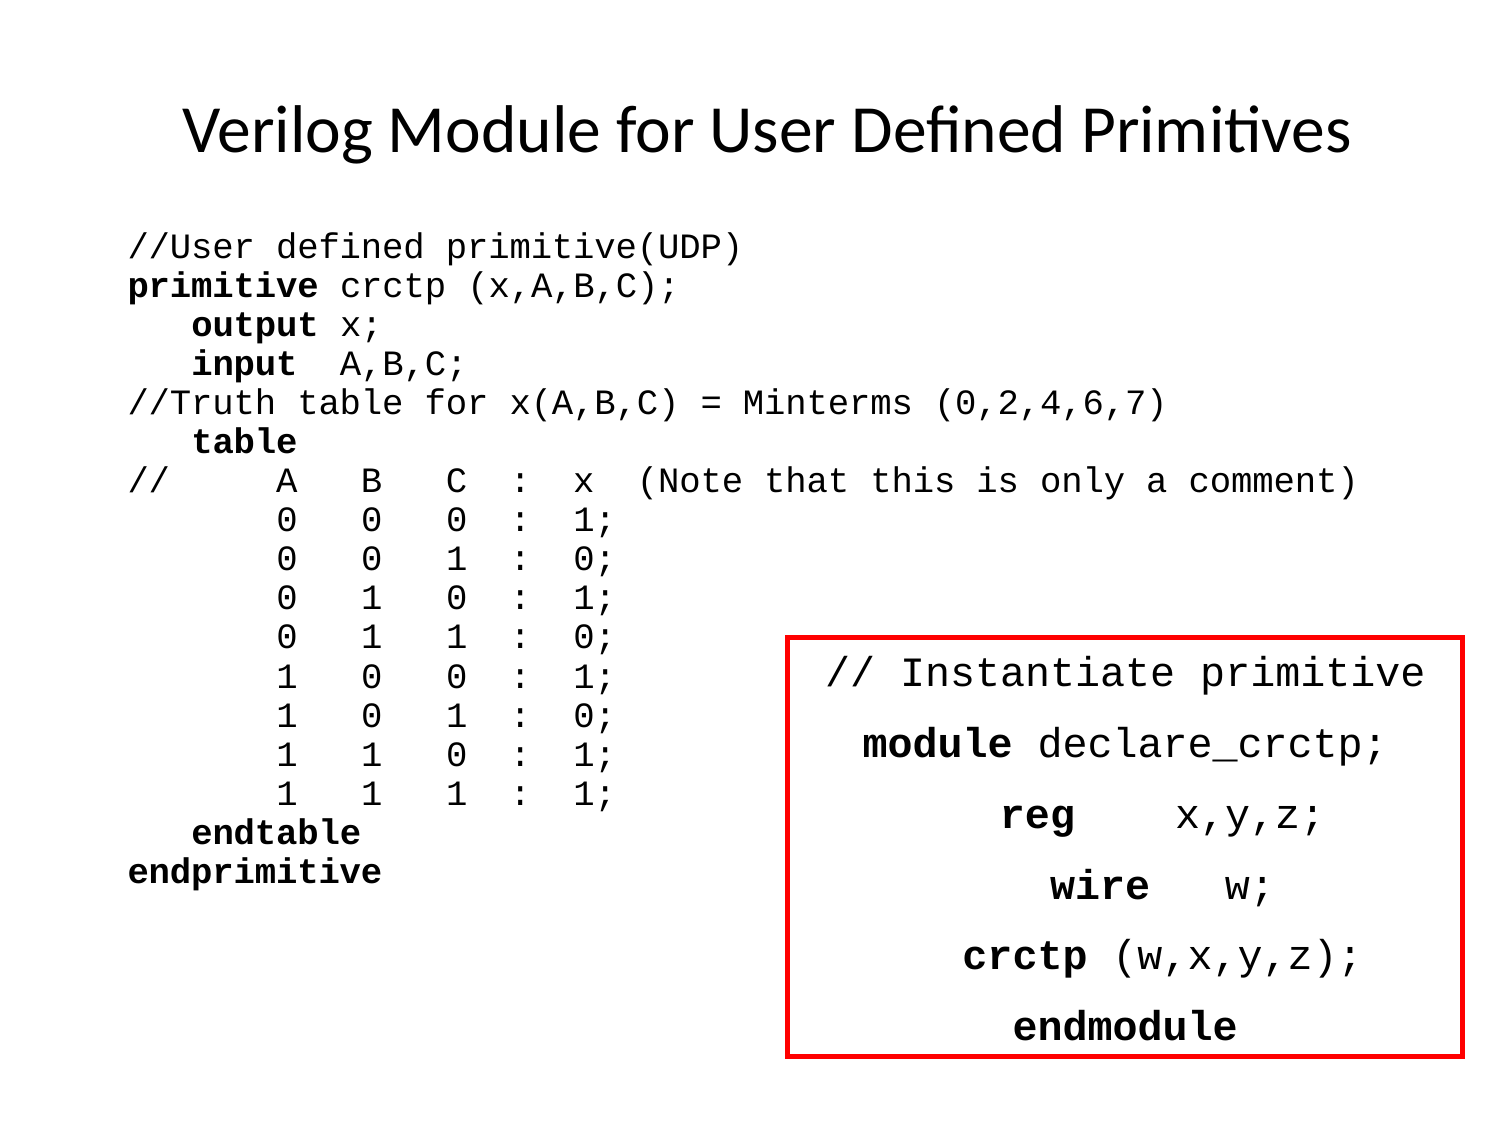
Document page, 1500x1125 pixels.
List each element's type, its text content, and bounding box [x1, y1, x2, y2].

text_box // Instantiate primitive module declare_crctp; reg x,y,z; wire w; crctp (w,x,y,z); endmodule [787, 637, 1463, 1057]
list //User defined primitive(UDP) primitive crctp (x,A,B,C); output x; input A,B,C; //Truth table for x(A,B,C) = Minterms (0,2,4,6,7) table // A B C : x (Note that this is only a comment) 0 0 0 : 1; 0 0 1 : 0; 0 1 0 : 1; 0 1 1 : 0; 1 0 0 : 1; 1 0 1 : 0; 1 1 0 : 1; 1 1 1 : 1; endtable endprimitive [112, 224, 1388, 925]
title Verilog Module for User Defined Primitives [162, 75, 1373, 175]
